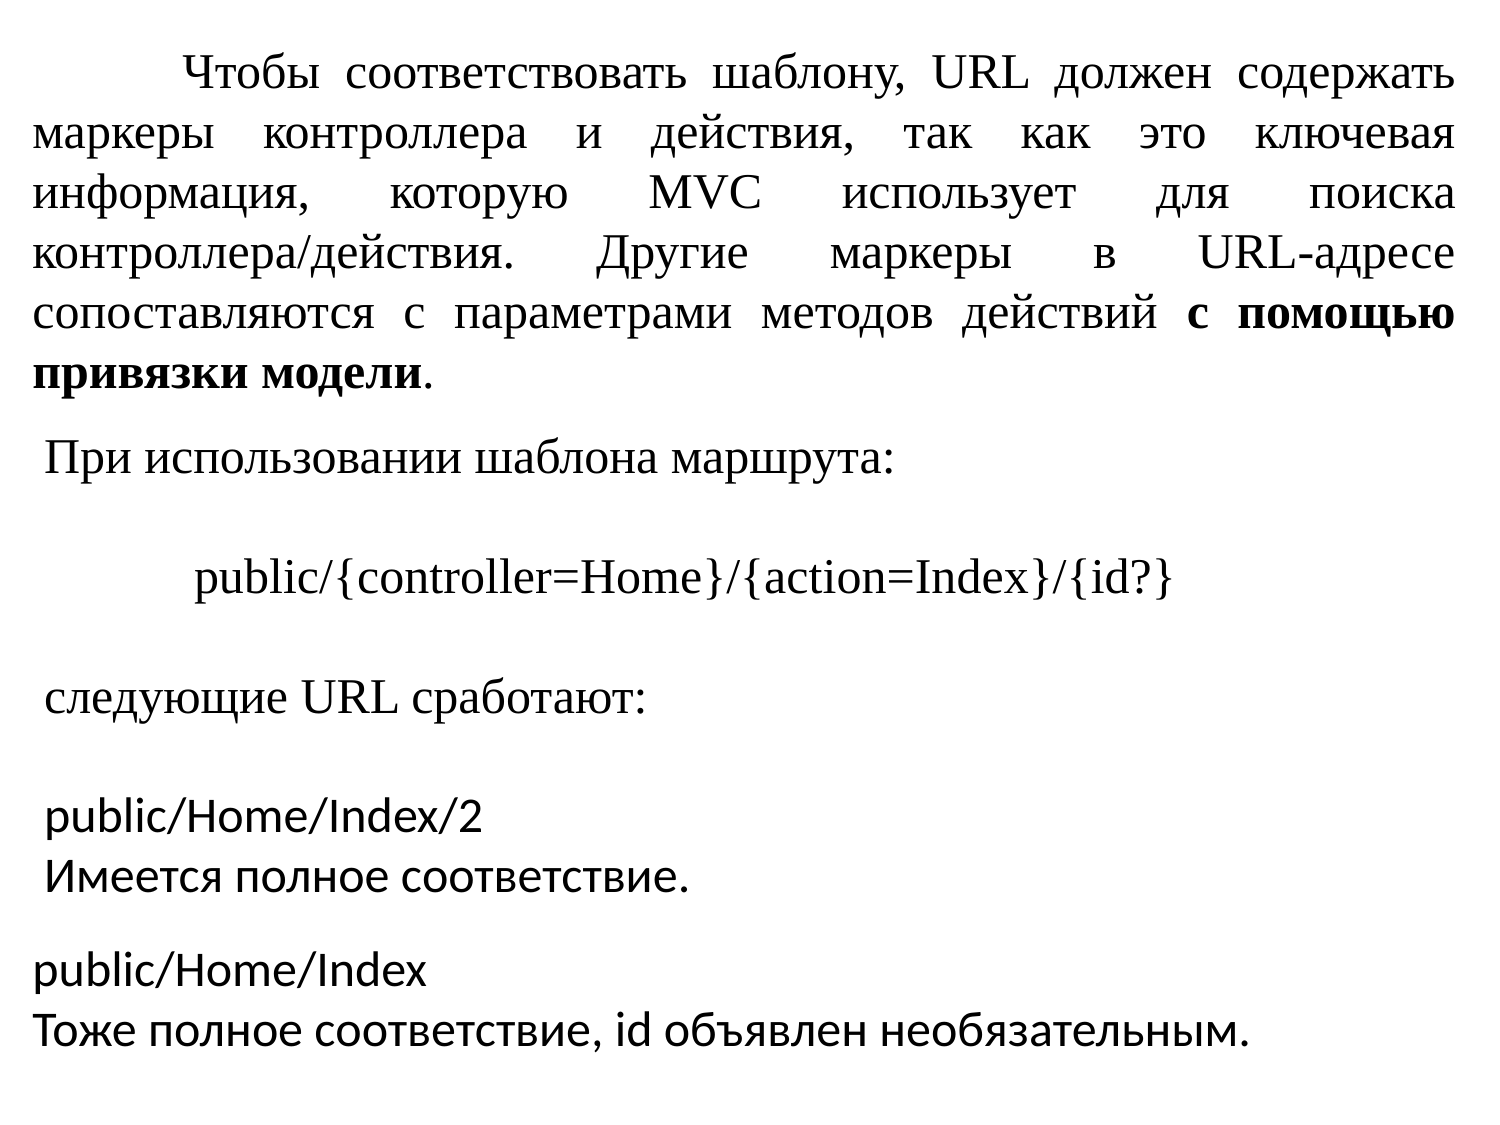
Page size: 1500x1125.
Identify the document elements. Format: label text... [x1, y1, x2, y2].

text_box public/Home/Index/2 Имеется полное соответствие. [29, 775, 1400, 910]
text_box При использовании шаблона маршрута: public/{controller=Home}/{action=Index}/{id?} следующие URL сработают: [29, 415, 1459, 731]
text_box Чтобы соответствовать шаблону, URL должен содержать маркеры контроллера и действия, так как это ключевая информация, которую MVC использует для поиска контроллера/действия. Другие маркеры в URL-адресе сопоставляются с параметрами методов действий с помощью привязки модели. [17, 30, 1471, 406]
text_box public/Home/Index Тоже полное соответствие, id объявлен необязательным. [17, 928, 1436, 1064]
